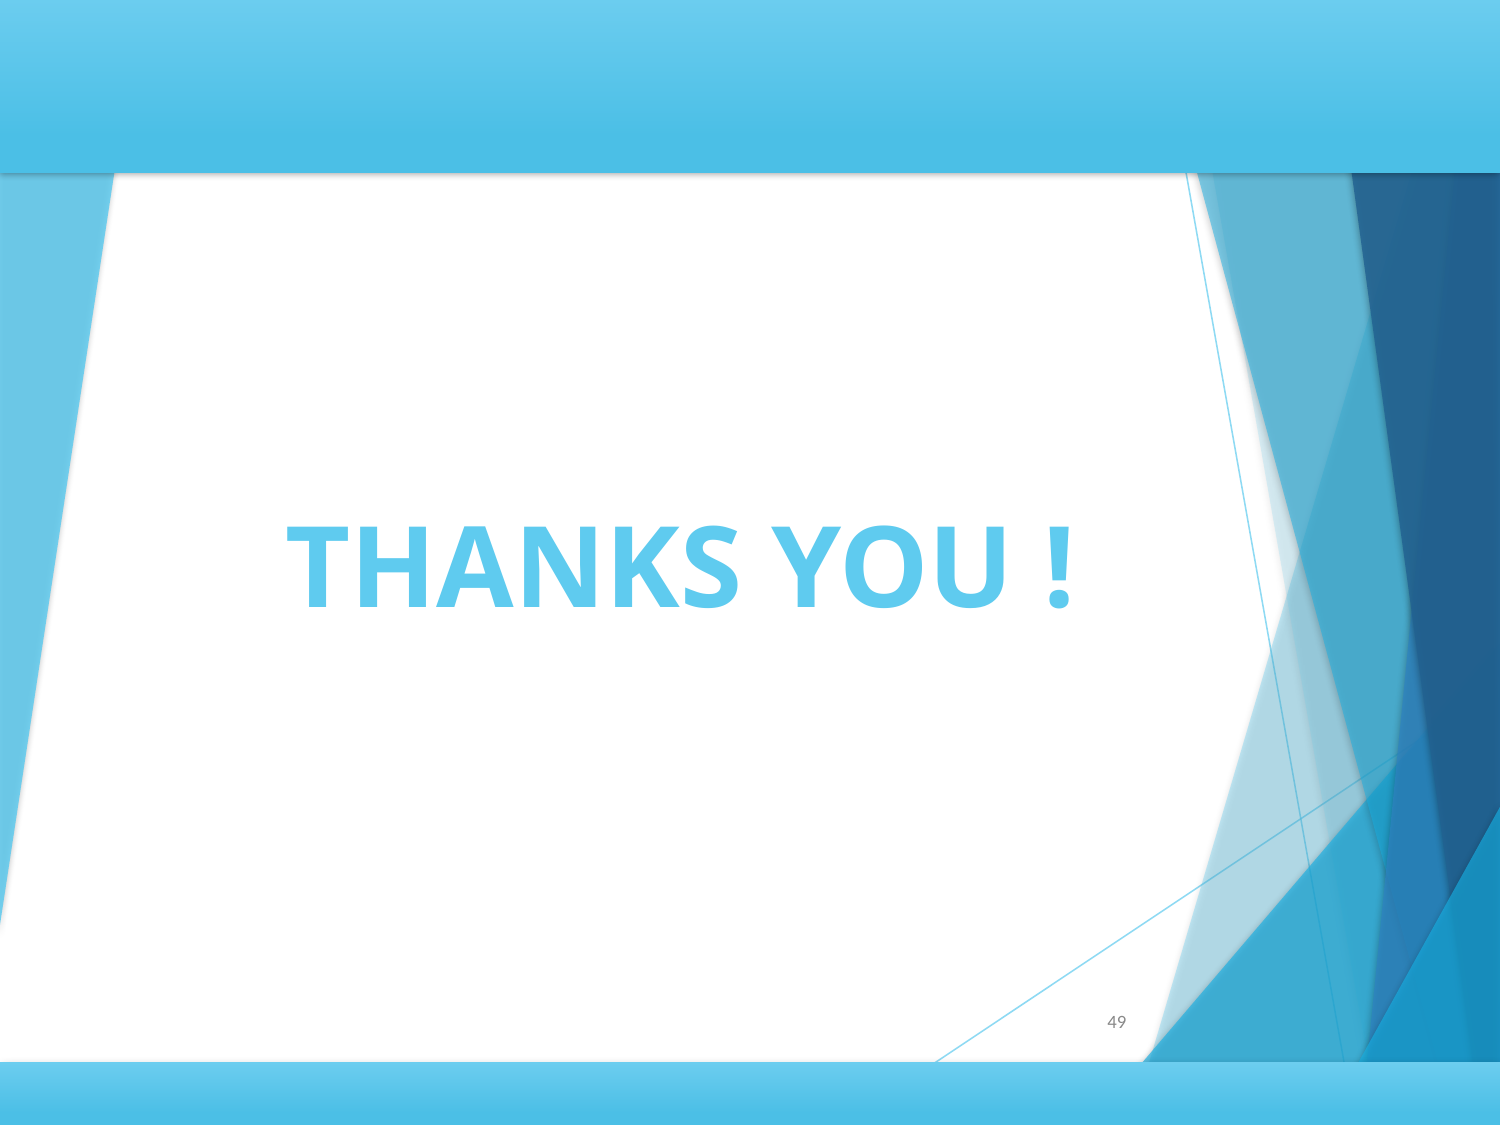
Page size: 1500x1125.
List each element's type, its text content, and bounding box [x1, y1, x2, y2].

text_box [0, 0, 1500, 173]
text_box [0, 1061, 1500, 1125]
text_box Thanks you ! [5, 131, 1356, 994]
slide_number 49 [1057, 994, 1142, 1051]
